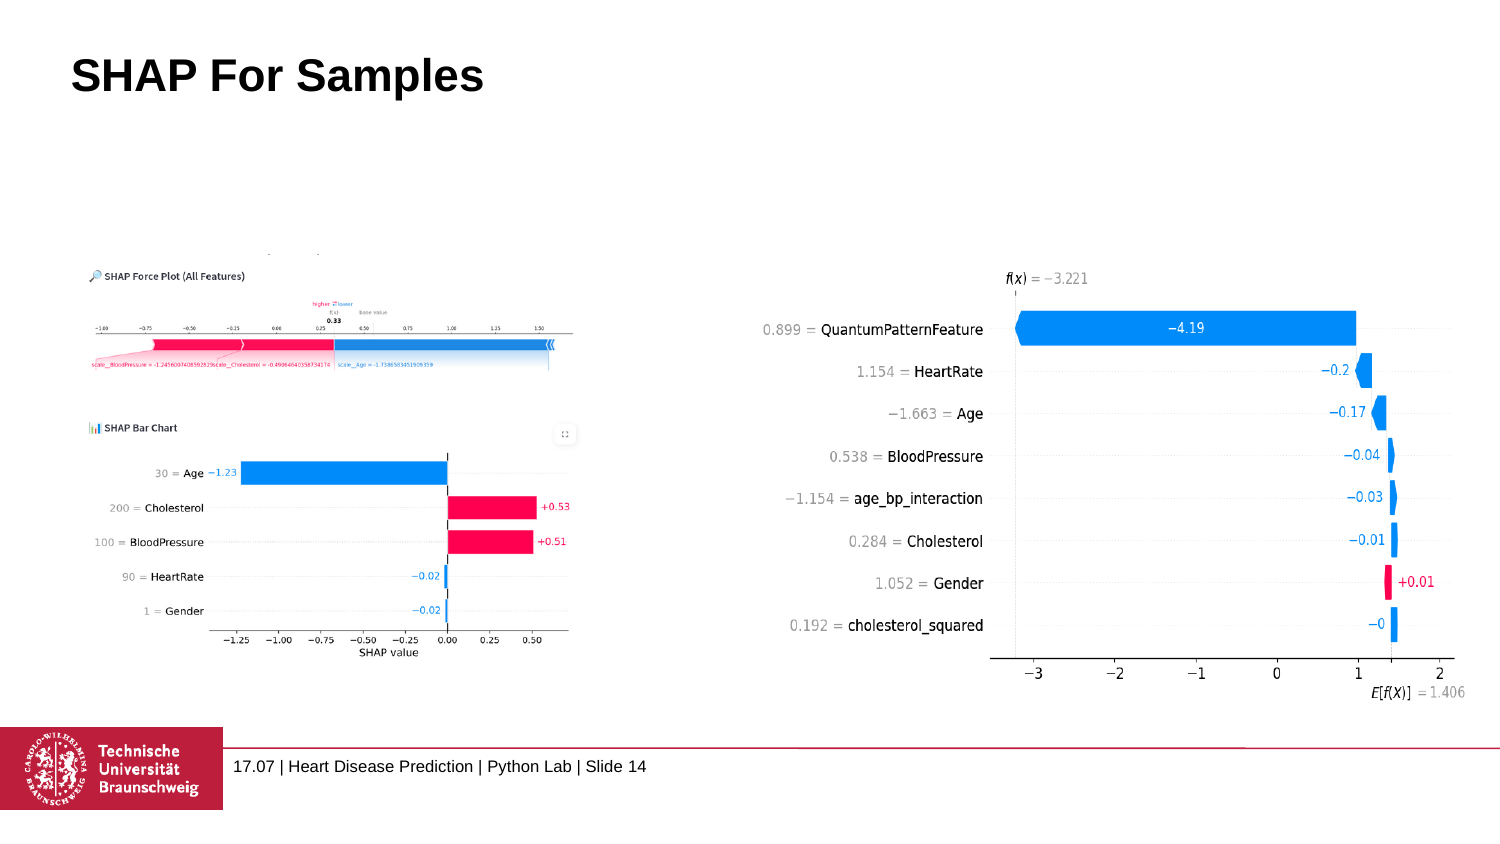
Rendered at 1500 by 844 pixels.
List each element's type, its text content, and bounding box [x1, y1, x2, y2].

picture [64, 253, 603, 672]
title SHAP For Samples [70, 13, 1445, 101]
picture [0, 727, 223, 810]
picture [755, 261, 1472, 709]
